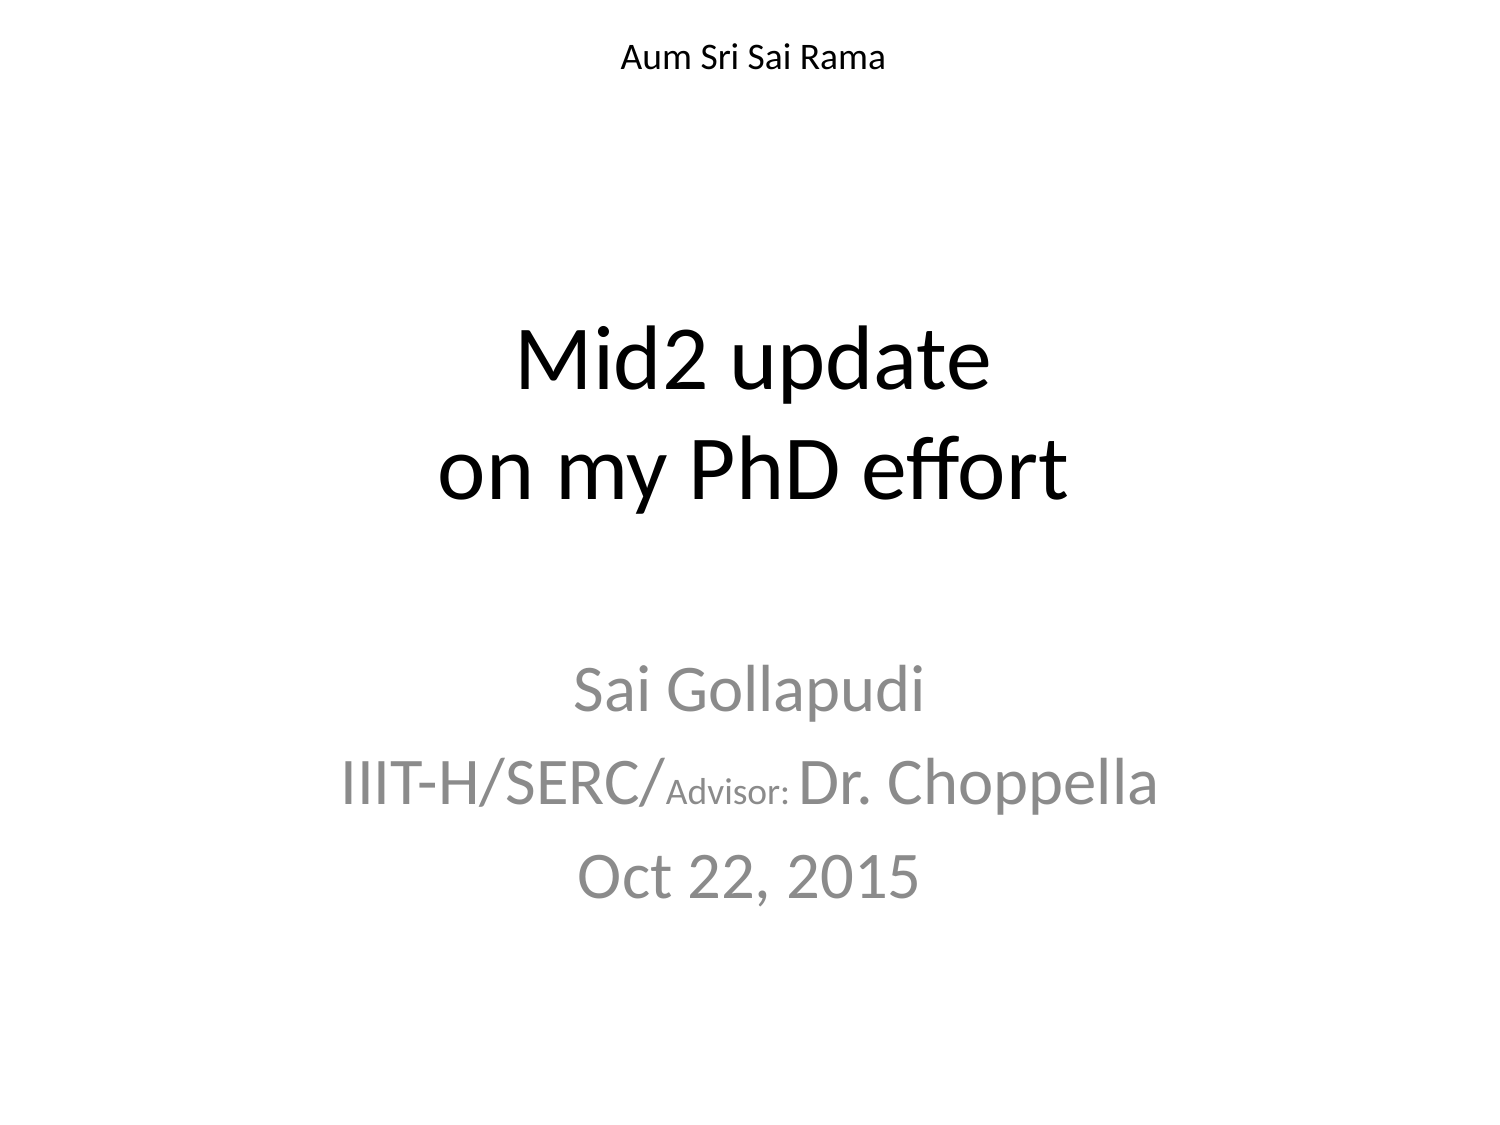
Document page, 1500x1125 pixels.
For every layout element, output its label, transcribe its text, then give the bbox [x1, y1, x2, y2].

text_box Aum Sri Sai Rama [605, 24, 902, 85]
subtitle Sai Gollapudi IIIT-H/SERC/Advisor: Dr. Choppella Oct 22, 2015 [225, 637, 1275, 925]
title Mid2 update on my PhD effort [116, 287, 1392, 529]
